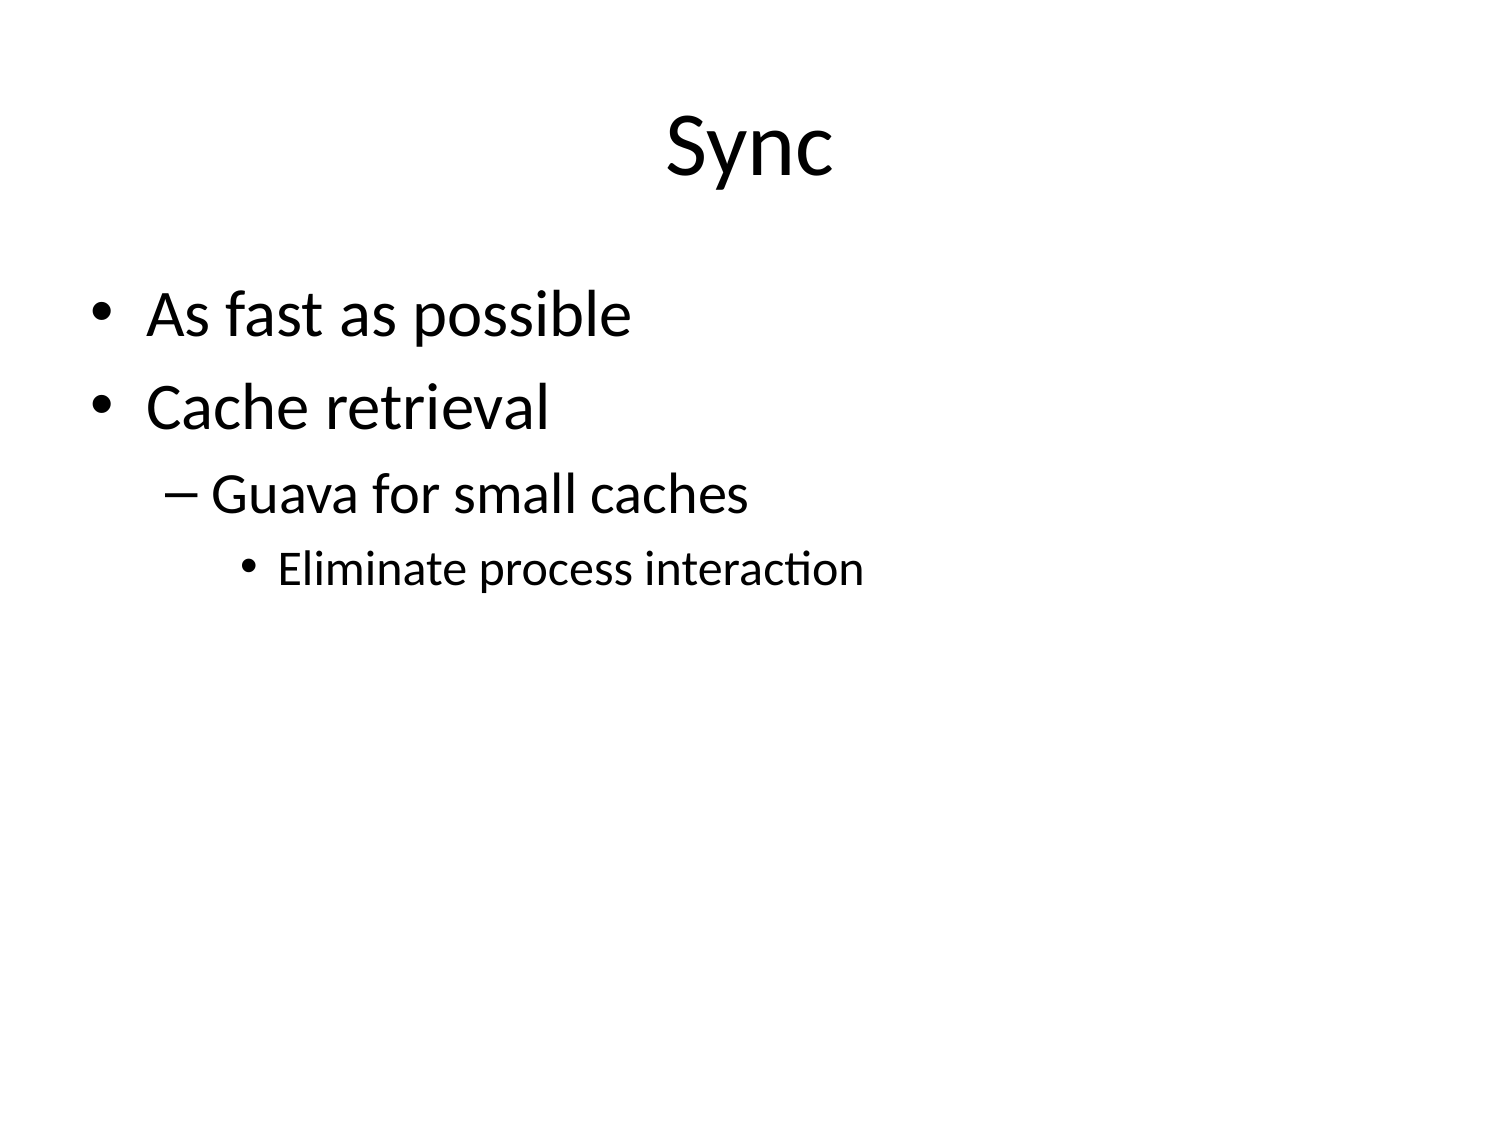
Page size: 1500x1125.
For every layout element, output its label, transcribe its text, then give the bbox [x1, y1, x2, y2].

list As fast as possible Cache retrieval Guava for small caches Eliminate process interaction [75, 262, 1425, 1005]
title Sync [75, 45, 1425, 233]
